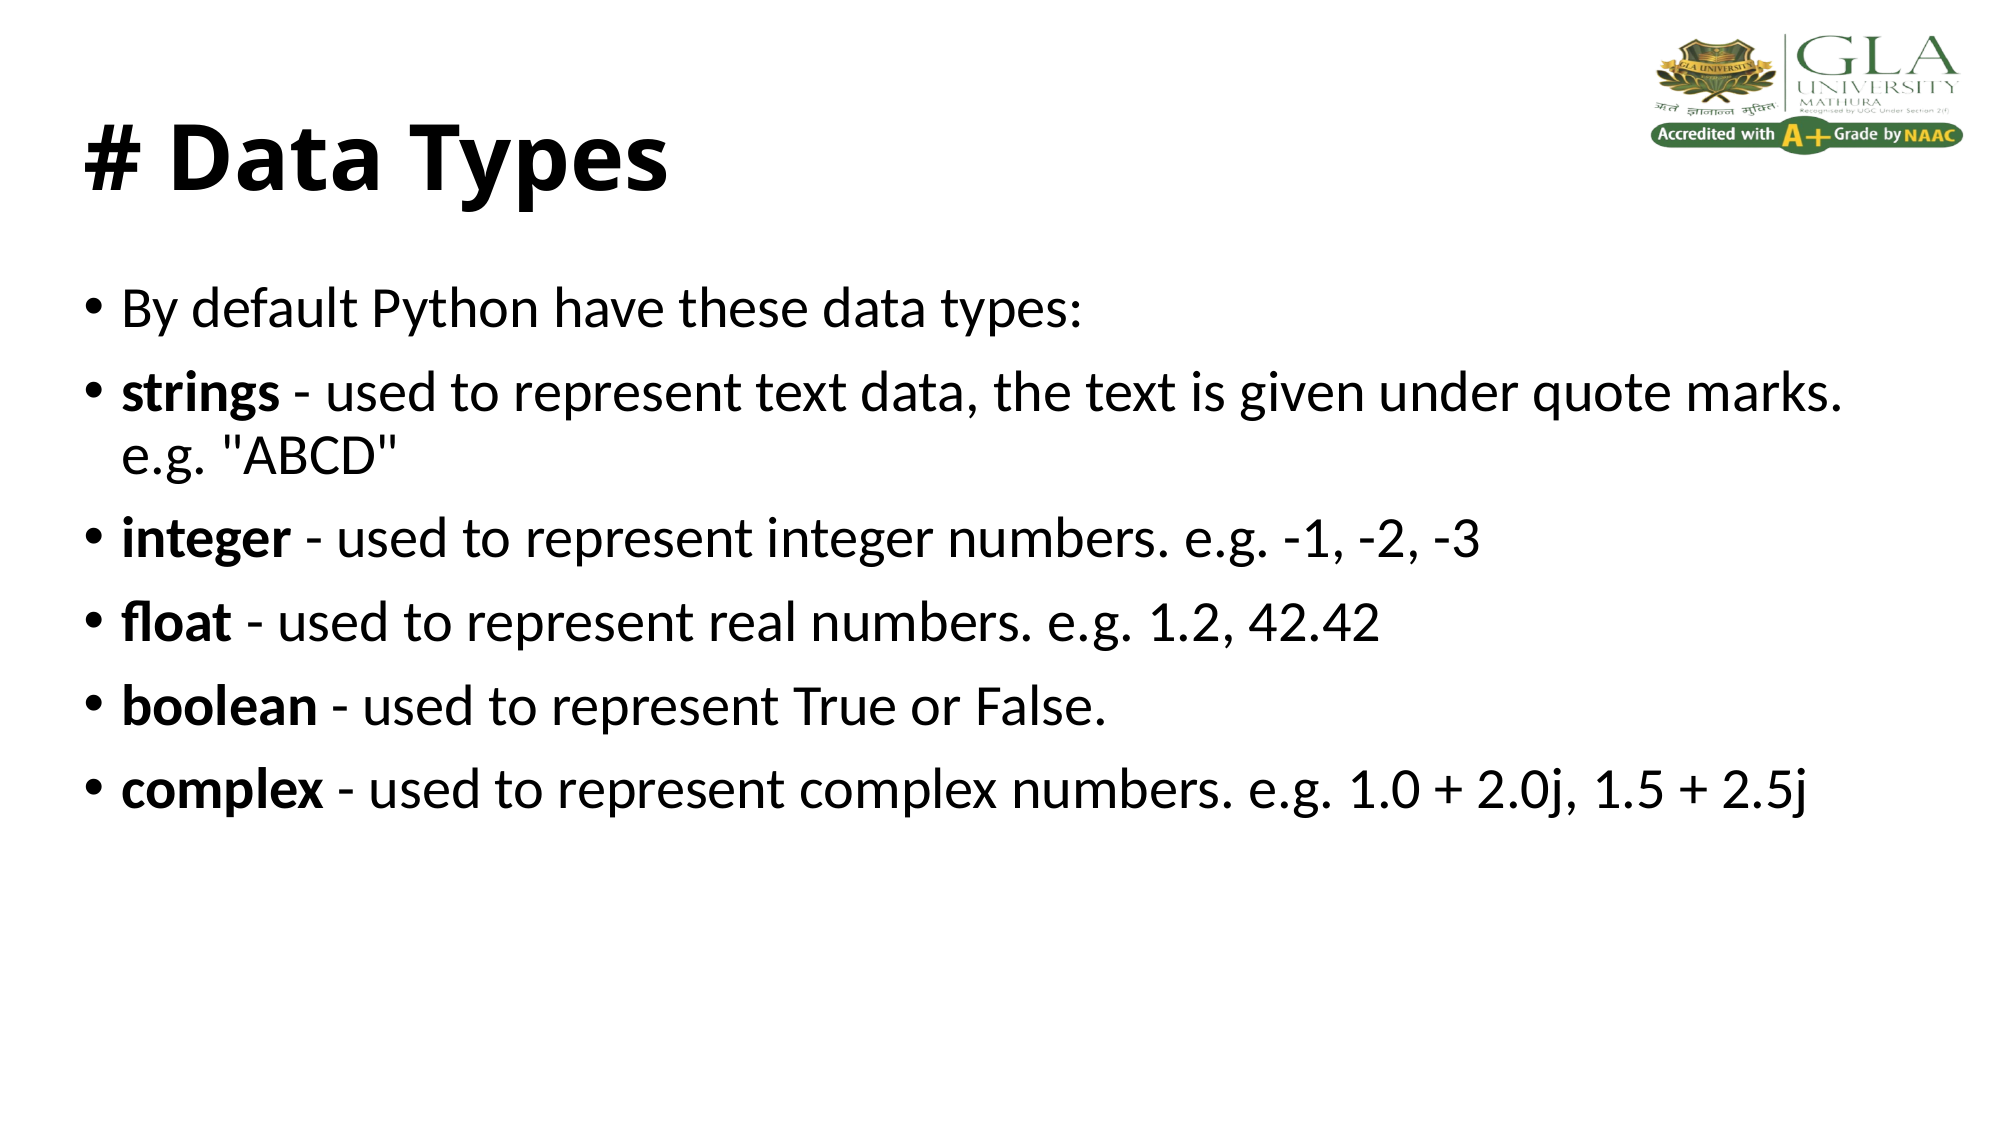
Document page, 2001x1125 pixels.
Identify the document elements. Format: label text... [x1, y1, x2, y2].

picture [1635, 0, 1983, 162]
list By default Python have these data types: strings - used to represent text data, the text is given under quote marks. e.g. "ABCD" integer - used to represent integer numbers. e.g. -1, -2, -3 float - used to represent real numbers. e.g. 1.2, 42.42 boolean - used to represent True or False. complex - used to represent complex numbers. e.g. 1.0 + 2.0j, 1.5 + 2.5j [68, 269, 1916, 984]
title # Data Types [68, 52, 1599, 269]
